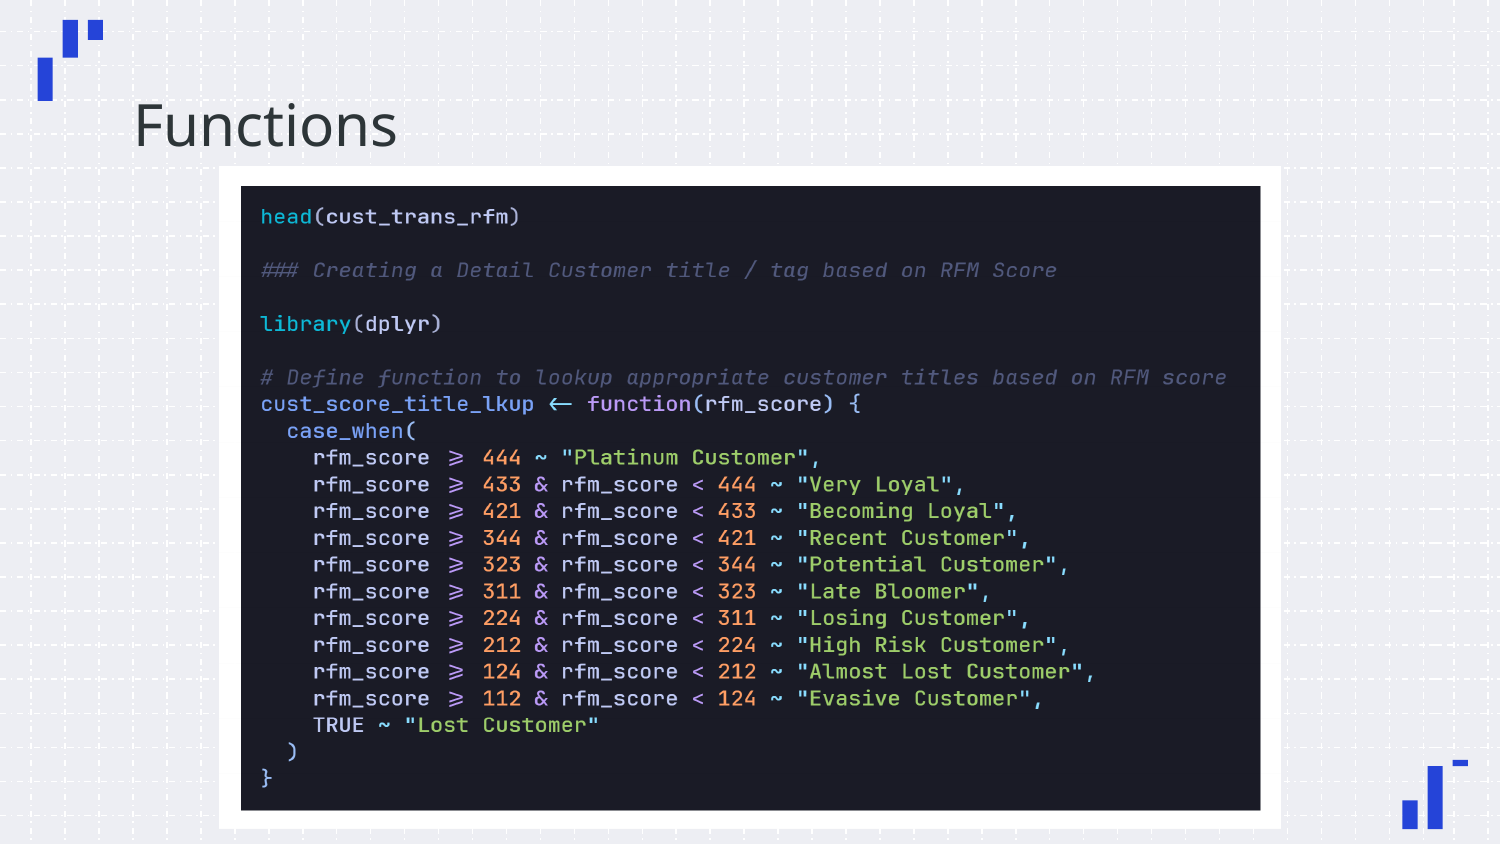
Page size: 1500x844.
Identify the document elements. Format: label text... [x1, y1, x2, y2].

picture [218, 166, 1281, 829]
title Functions [118, 72, 1382, 167]
